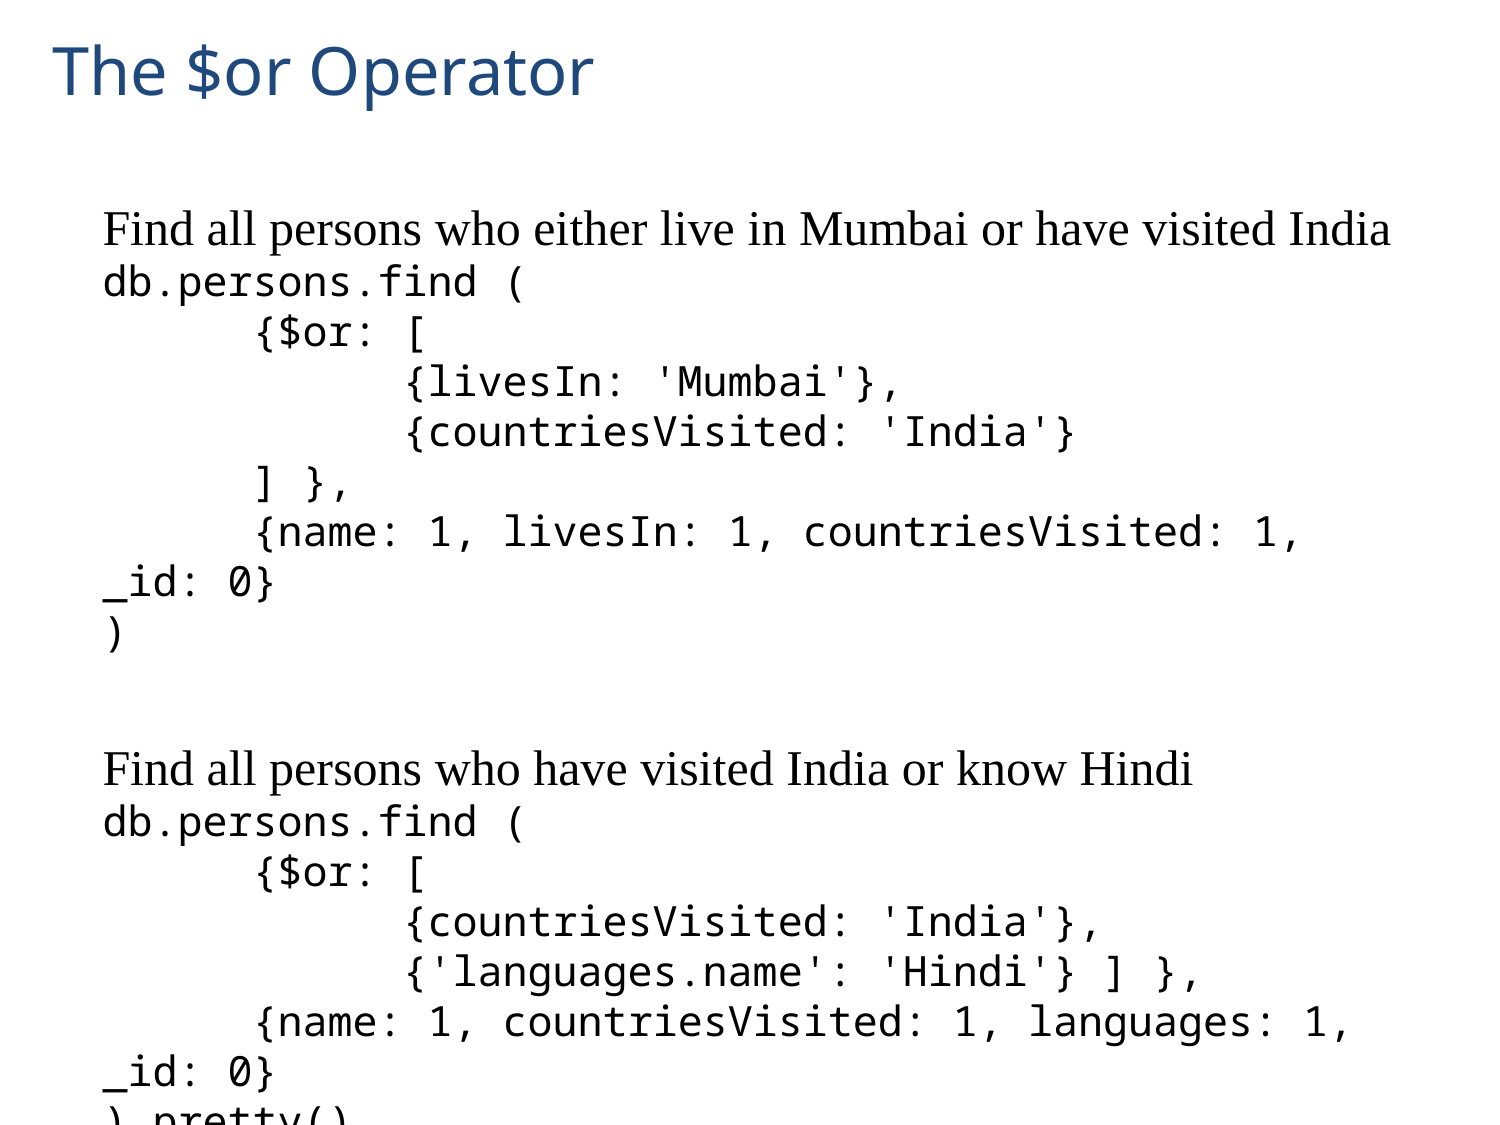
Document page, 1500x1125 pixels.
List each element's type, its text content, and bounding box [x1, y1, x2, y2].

list Find all persons who either live in Mumbai or have visited India db.persons.find ( {$or: [ {livesIn: 'Mumbai'}, {countriesVisited: 'India'} ] }, {name: 1, livesIn: 1, countriesVisited: 1, _id: 0} ) Find all persons who have visited India or know Hindi db.persons.find ( {$or: [ {countriesVisited: 'India'}, {'languages.name': 'Hindi'} ] }, {name: 1, countriesVisited: 1, languages: 1, _id: 0} ).pretty() [87, 187, 1413, 1063]
title The $or Operator [37, 0, 1463, 138]
